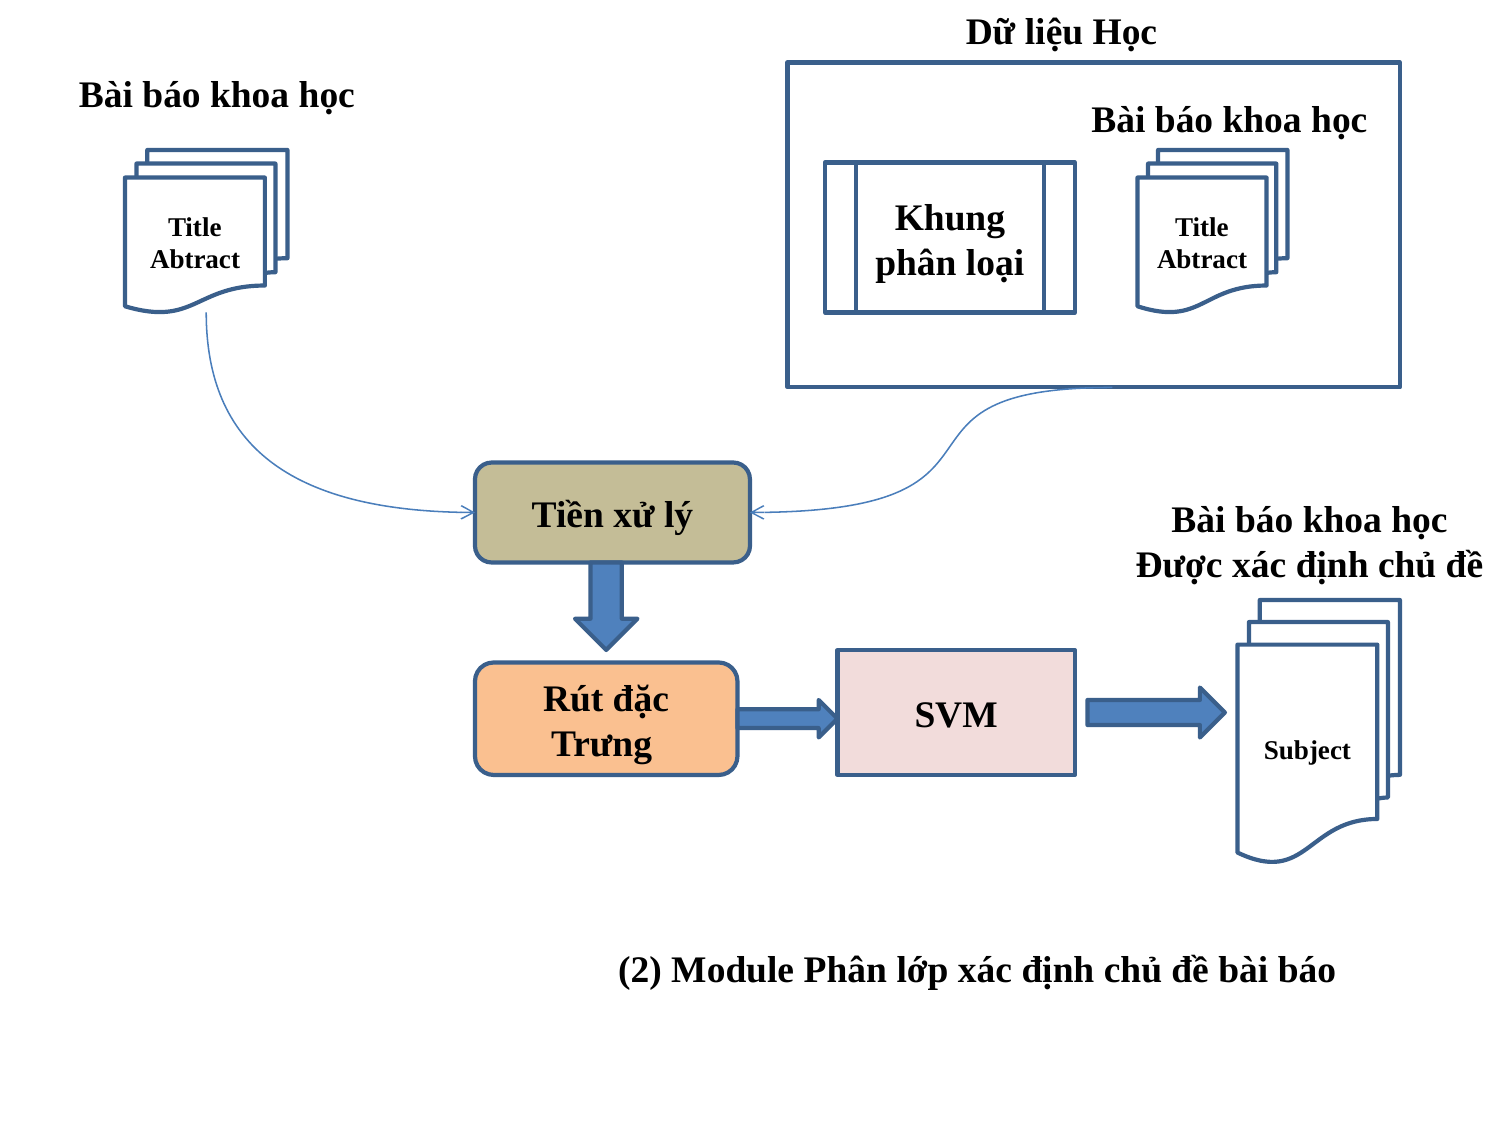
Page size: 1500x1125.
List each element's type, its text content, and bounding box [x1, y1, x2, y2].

text_box Dữ liệu Học [950, 0, 1173, 60]
text_box Bài báo khoa học [63, 62, 370, 123]
text_box Title Abtract [122, 147, 290, 315]
text_box [573, 560, 640, 653]
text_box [749, 387, 1113, 513]
text_box SVM [835, 648, 1077, 777]
text_box Tiền xử lý [472, 460, 753, 565]
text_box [231, 269, 439, 550]
text_box (2) Module Phân lớp xác định chủ đề bài báo [603, 937, 1362, 998]
text_box [785, 60, 1402, 389]
text_box Subject [1235, 597, 1403, 864]
text_box Bài báo khoa học Được xác định chủ đề [1120, 487, 1499, 593]
text_box [735, 698, 840, 740]
text_box Rút đặc Trưng [472, 660, 740, 778]
text_box [1085, 685, 1228, 740]
